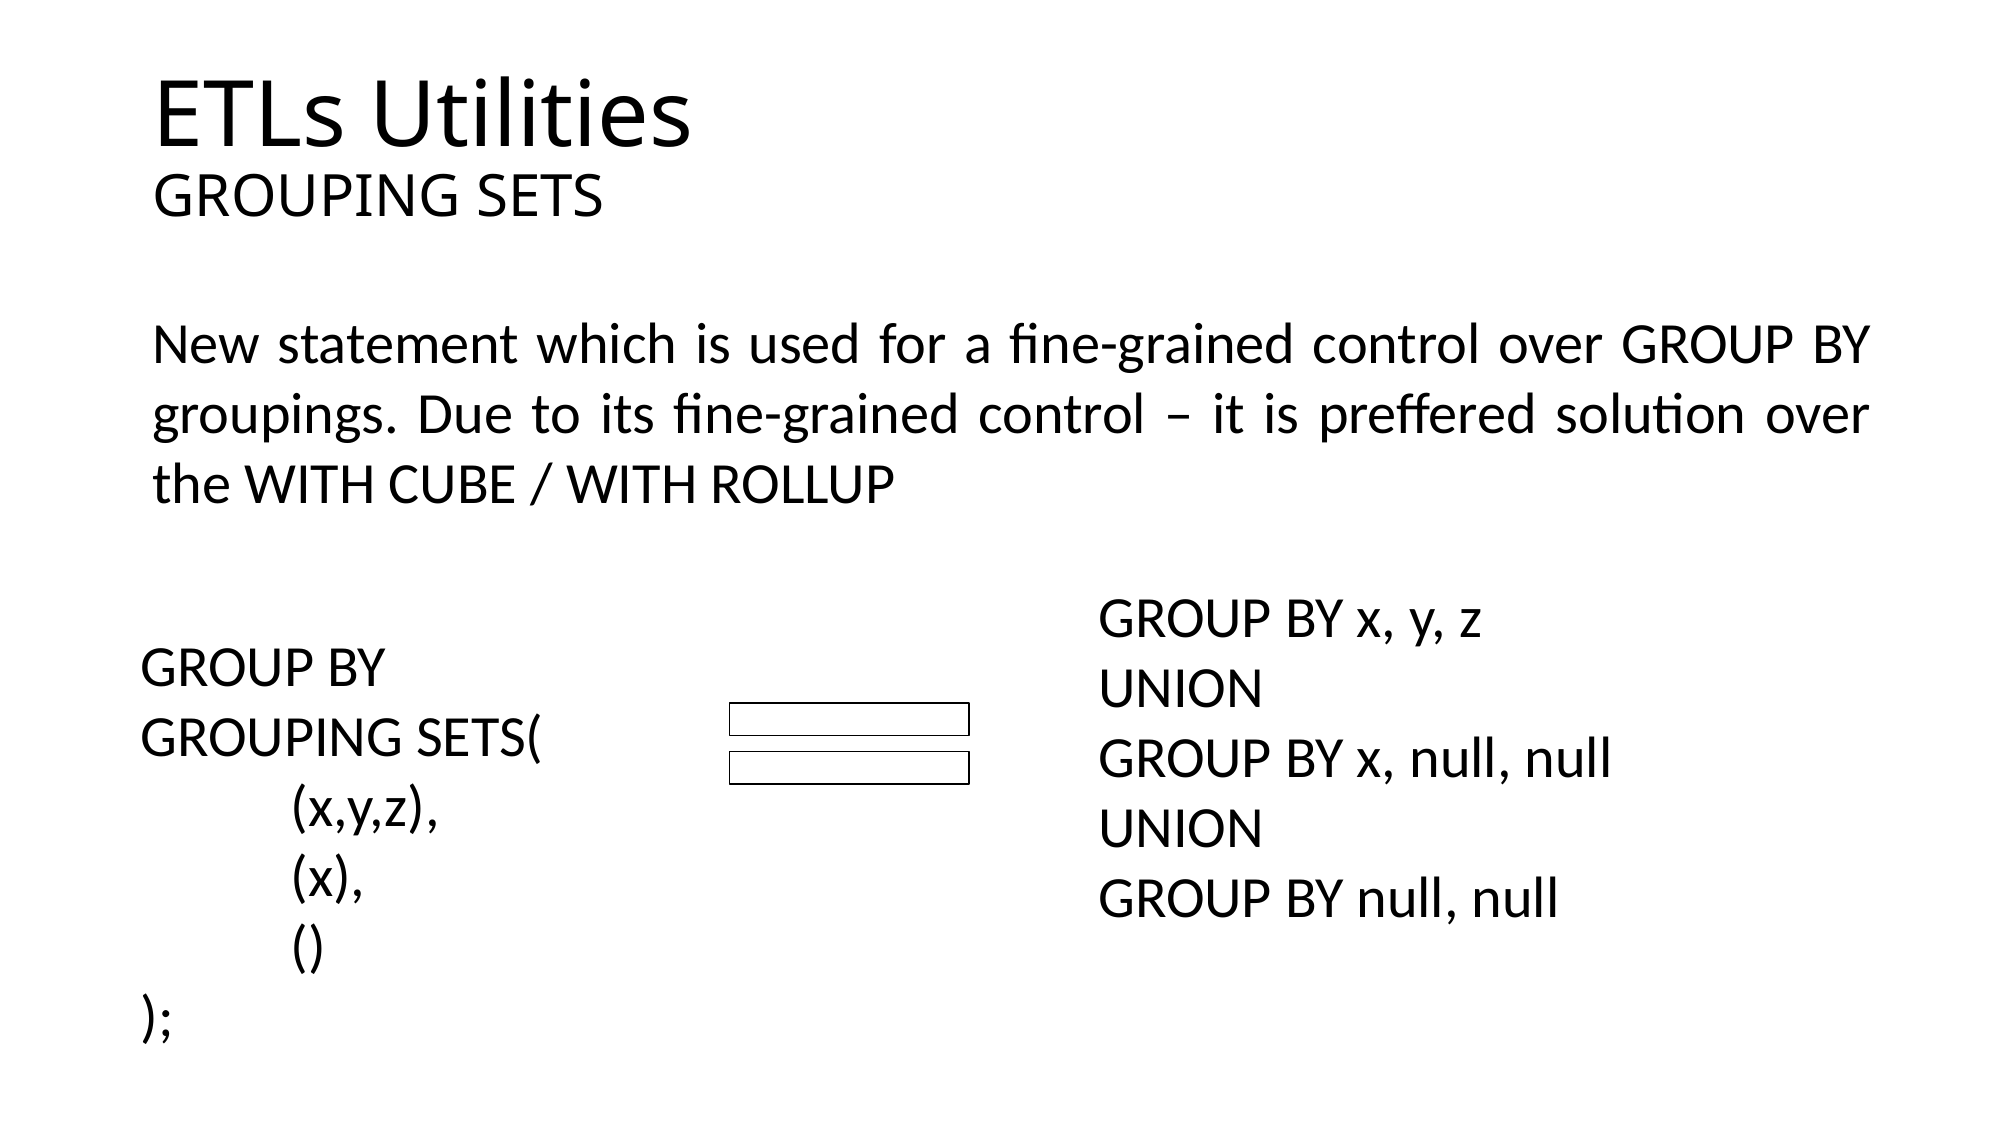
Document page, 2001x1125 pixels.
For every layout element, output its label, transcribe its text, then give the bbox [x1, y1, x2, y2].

text_box New statement which is used for a fine-grained control over GROUP BY groupings. Due to its fine-grained control – it is preffered solution over the WITH CUBE / WITH ROLLUP [137, 297, 1887, 523]
text_box [729, 703, 969, 736]
title ETLs Utilities GROUPING SETS [137, 59, 1863, 238]
text_box [729, 751, 969, 785]
text_box GROUP BY GROUPING SETS( (x,y,z), (x), () ); [125, 620, 706, 1055]
text_box GROUP BY x, y, z UNION GROUP BY x, null, null UNION GROUP BY null, null [1083, 571, 1797, 1007]
